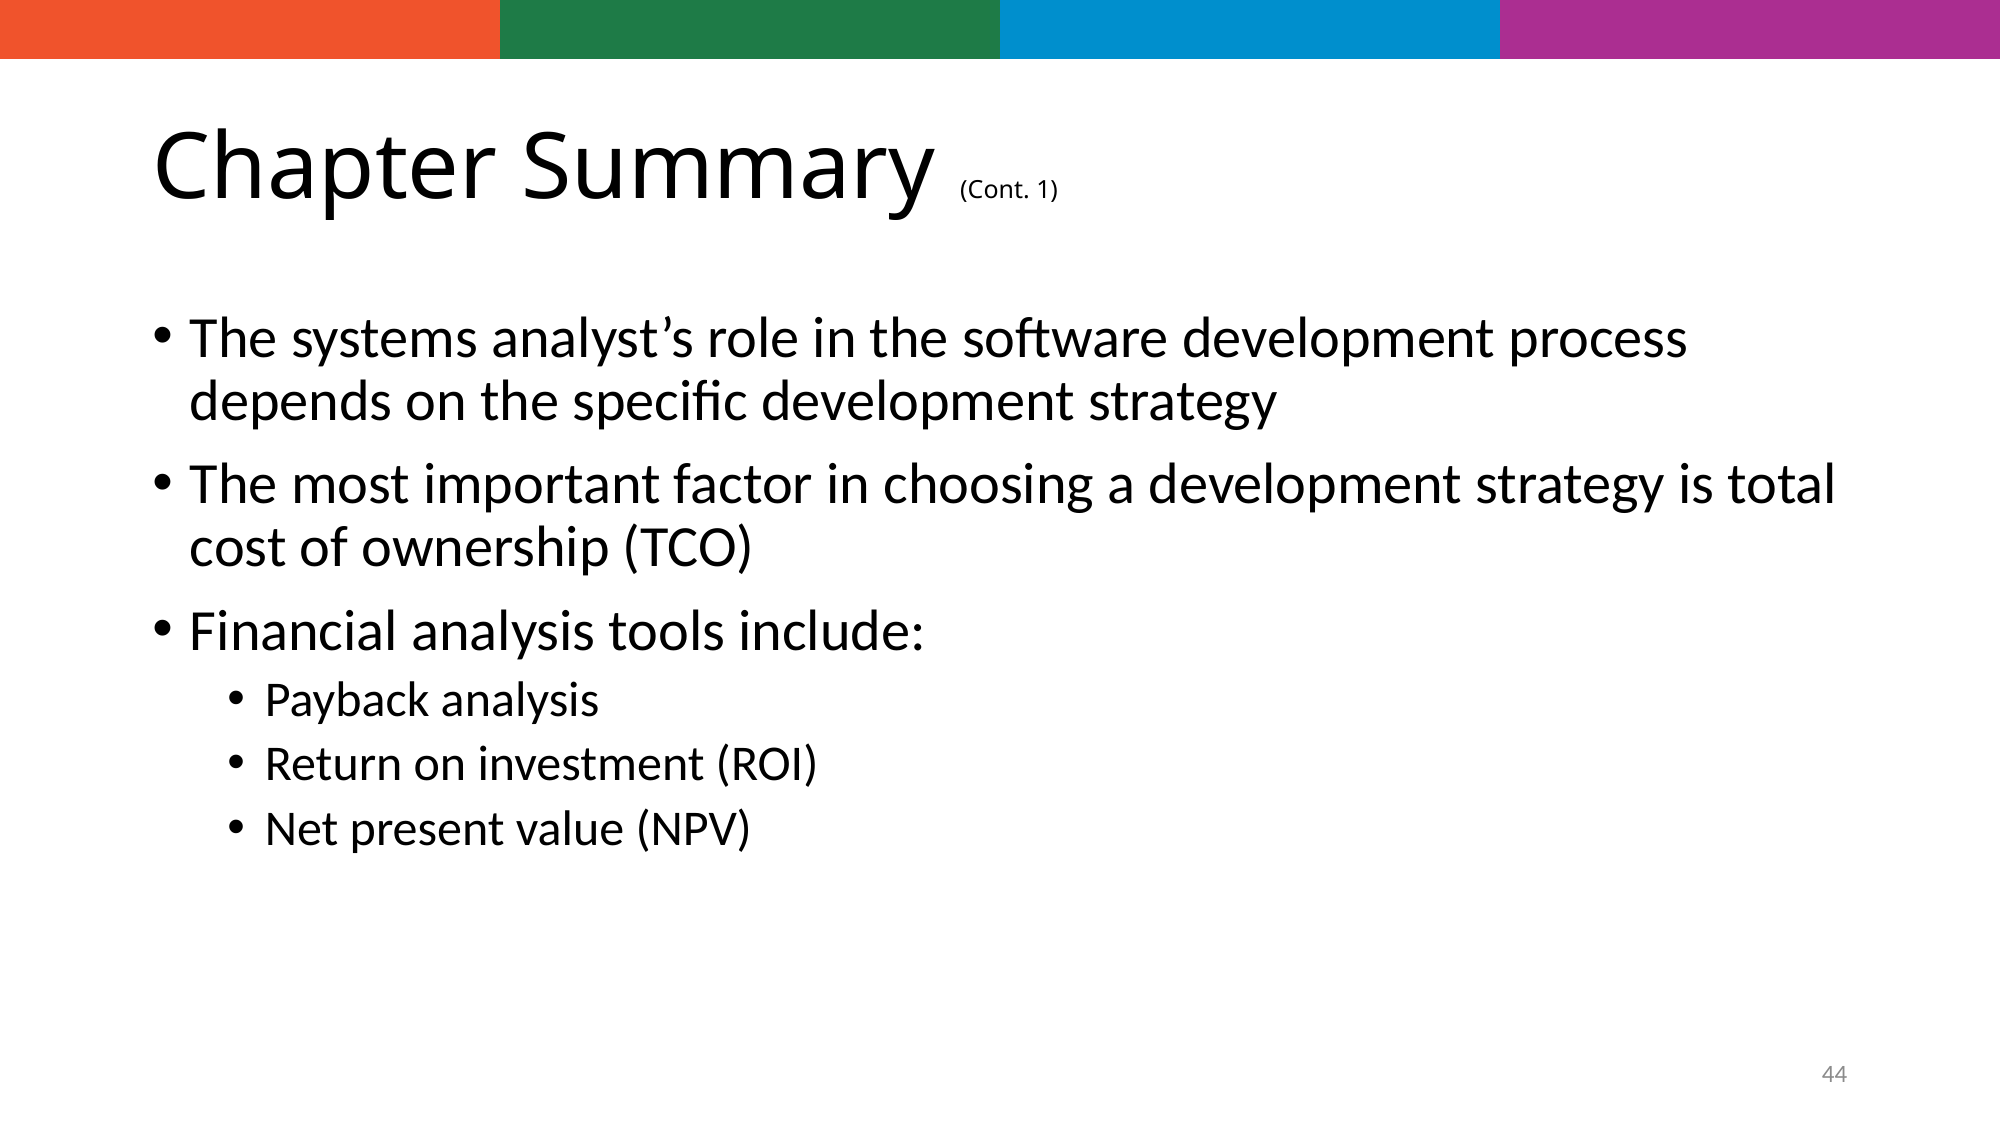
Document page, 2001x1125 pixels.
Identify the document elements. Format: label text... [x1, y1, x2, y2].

title Chapter Summary (Cont. 1) [137, 59, 1863, 278]
list The systems analyst’s role in the software development process depends on the specific development strategy The most important factor in choosing a development strategy is total cost of ownership (TCO) Financial analysis tools include: Payback analysis Return on investment (ROI) Net present value (NPV) [137, 299, 1863, 1014]
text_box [0, 0, 2000, 59]
slide_number 44 [1412, 1042, 1863, 1103]
